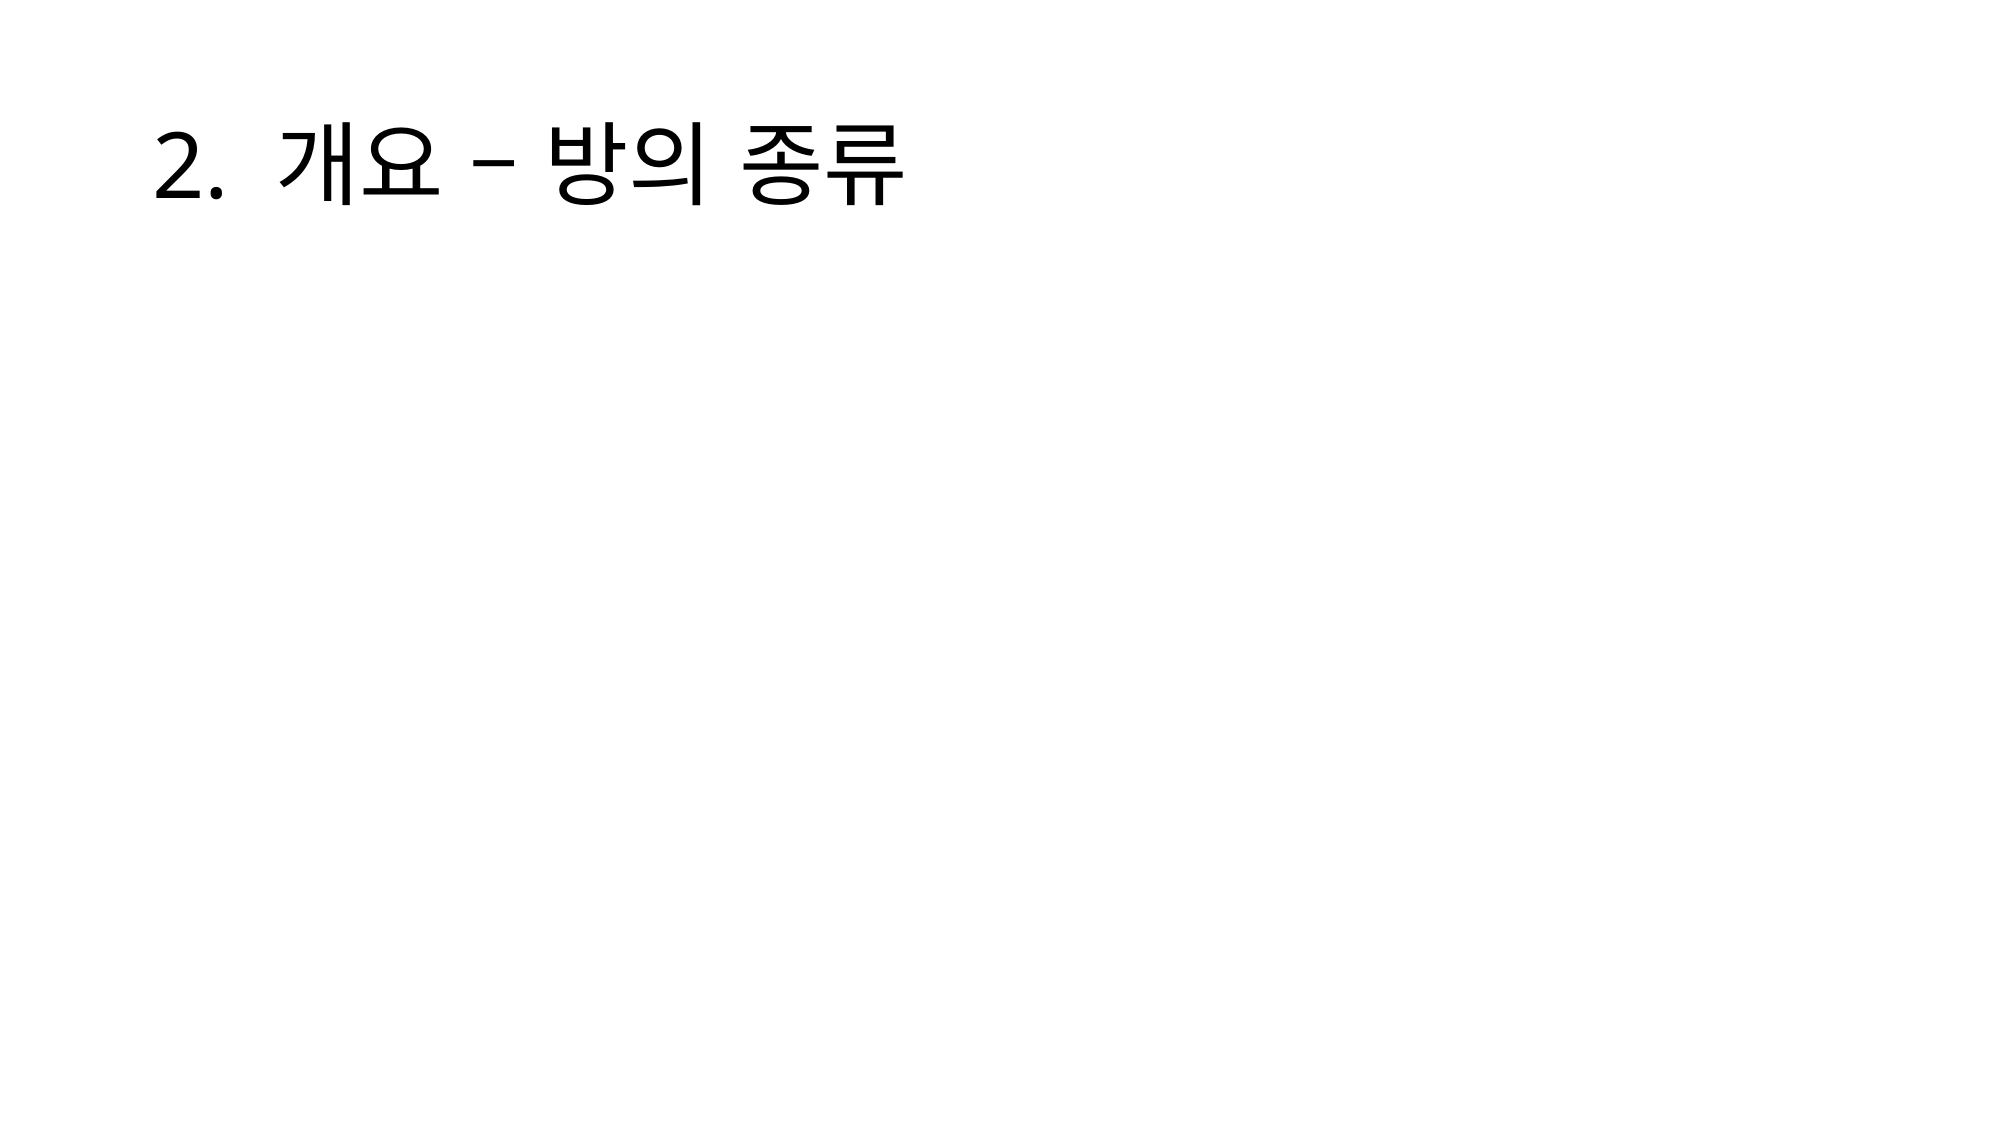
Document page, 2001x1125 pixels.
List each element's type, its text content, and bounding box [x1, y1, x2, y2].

title 2. 개요 – 방의 종류 [137, 59, 1863, 278]
